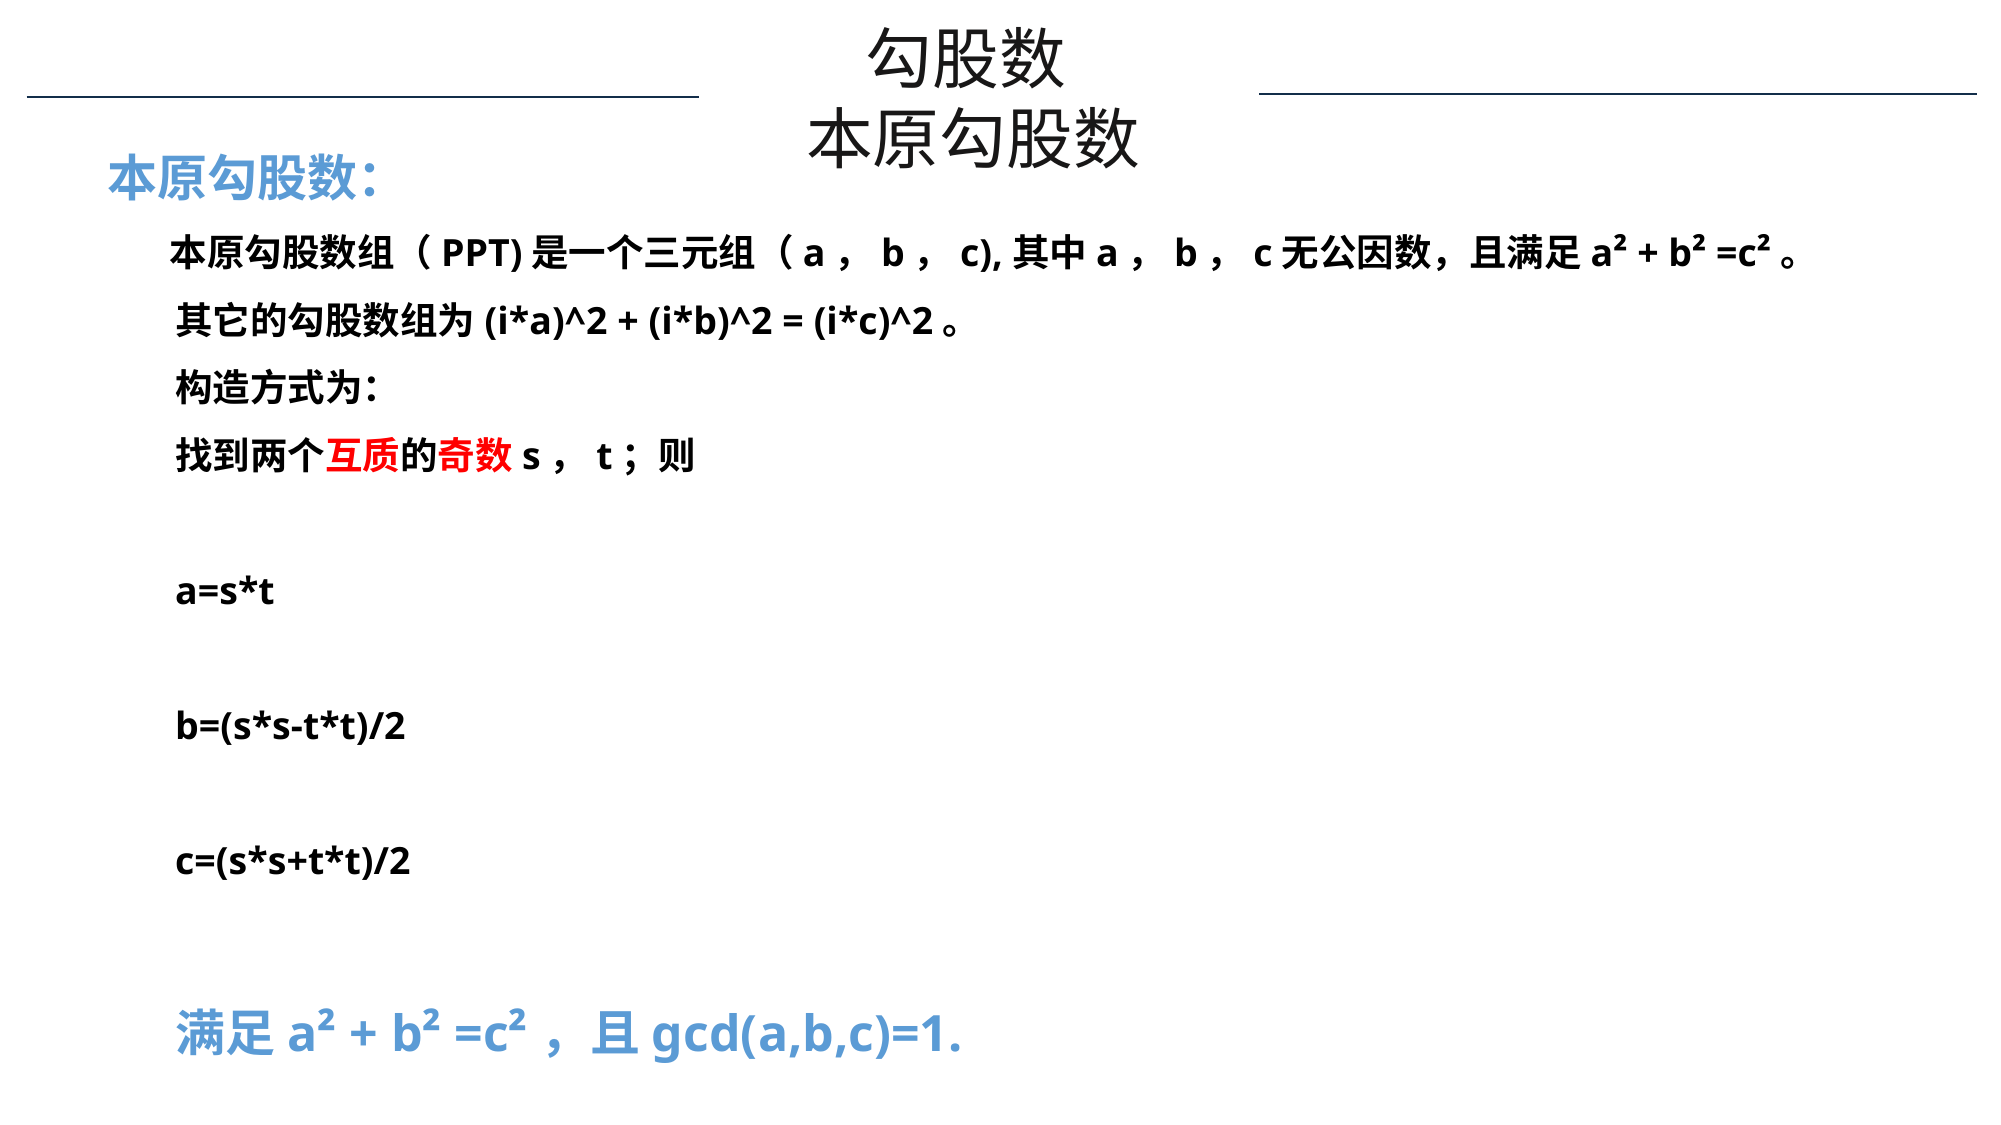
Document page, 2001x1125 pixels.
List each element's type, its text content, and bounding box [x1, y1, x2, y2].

text_box 本原勾股数： 本原勾股数组（PPT)是一个三元组（a，b，c),其中a，b，c无公因数，且满足a² + b² =c²。 其它的勾股数组为(i*a)^2 + (i*b)^2 = (i*c)^2。 构造方式为： 找到两个互质的奇数s，t；则 a=s*t b=(s*s-t*t)/2 c=(s*s+t*t)/2 满足a² + b² =c²，且gcd(a,b,c)=1. [92, 178, 1855, 1125]
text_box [26, 16, 1977, 178]
